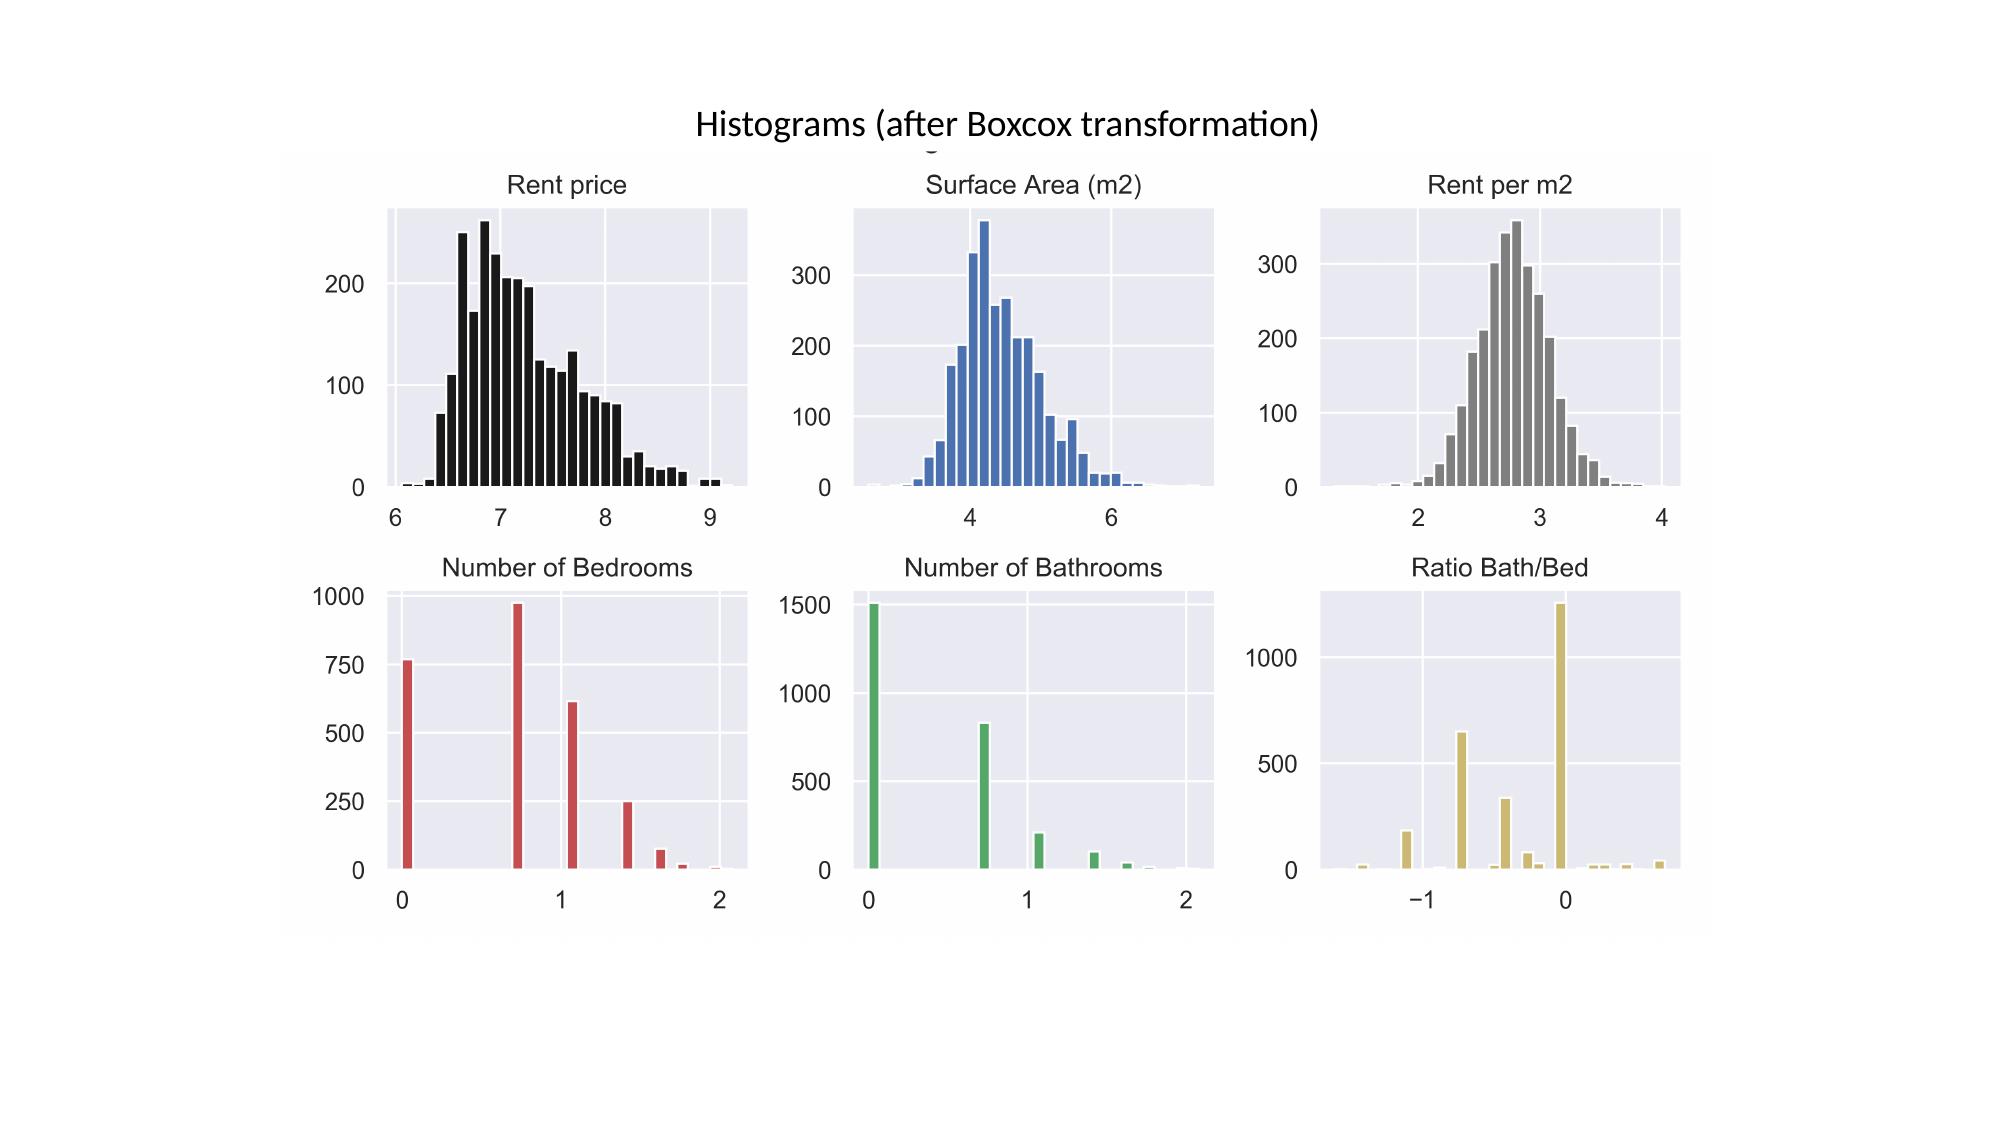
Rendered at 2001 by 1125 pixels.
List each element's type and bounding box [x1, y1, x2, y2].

text_box [266, 91, 1750, 941]
